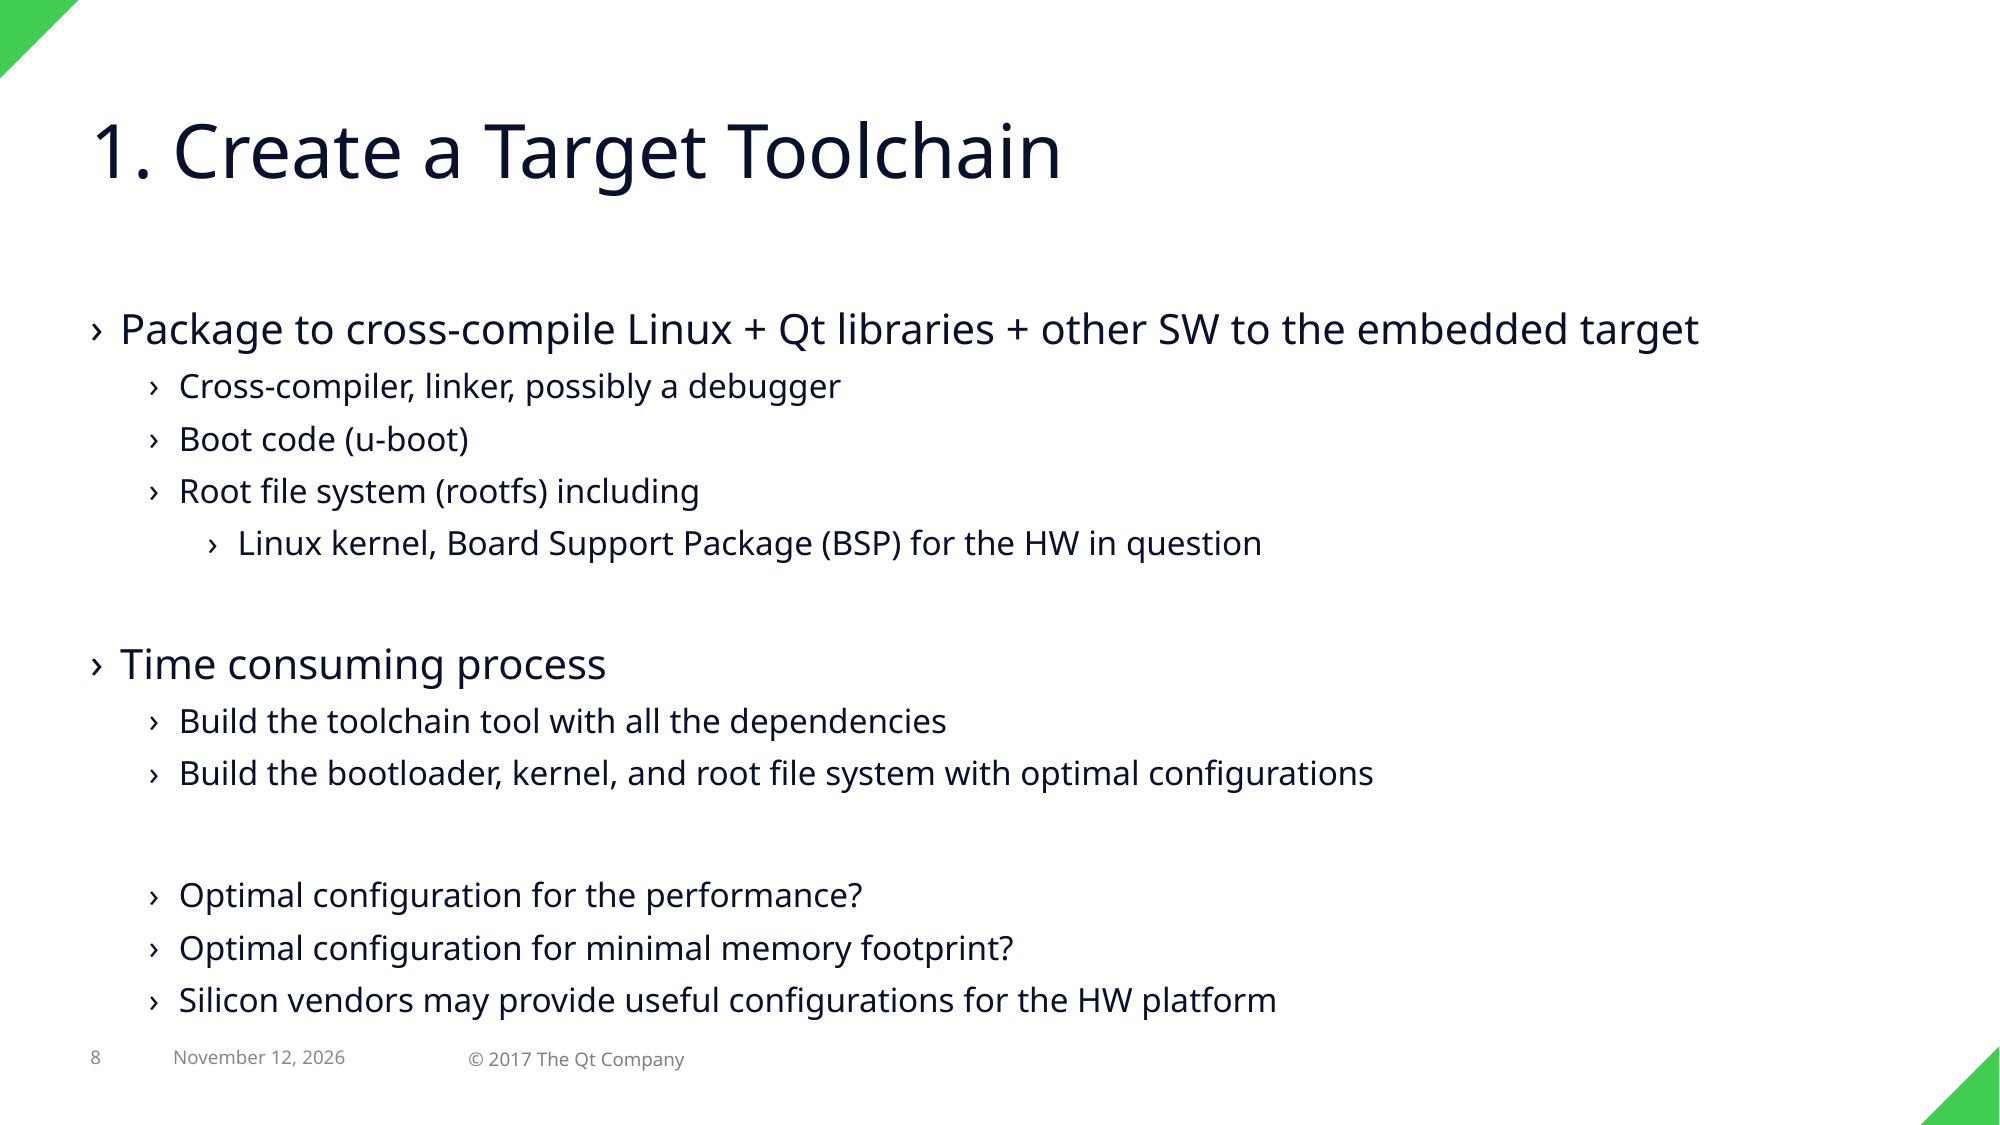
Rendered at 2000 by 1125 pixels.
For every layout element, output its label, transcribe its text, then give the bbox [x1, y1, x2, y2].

title 1. Create a Target Toolchain [90, 113, 1910, 268]
slide_number 8 [90, 1046, 174, 1071]
list Package to cross-compile Linux + Qt libraries + other SW to the embedded target Cross-compiler, linker, possibly a debugger Boot code (u-boot) Root file system (rootfs) including Linux kernel, Board Support Package (BSP) for the HW in question Time consuming process Build the toolchain tool with all the dependencies Build the bootloader, kernel, and root file system with optimal configurations Optimal configuration for the performance? Optimal configuration for minimal memory footprint? Silicon vendors may provide useful configurations for the HW platform [90, 302, 1910, 1012]
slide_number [174, 1046, 468, 1071]
footer © 2017 The Qt Company [468, 1046, 1910, 1071]
